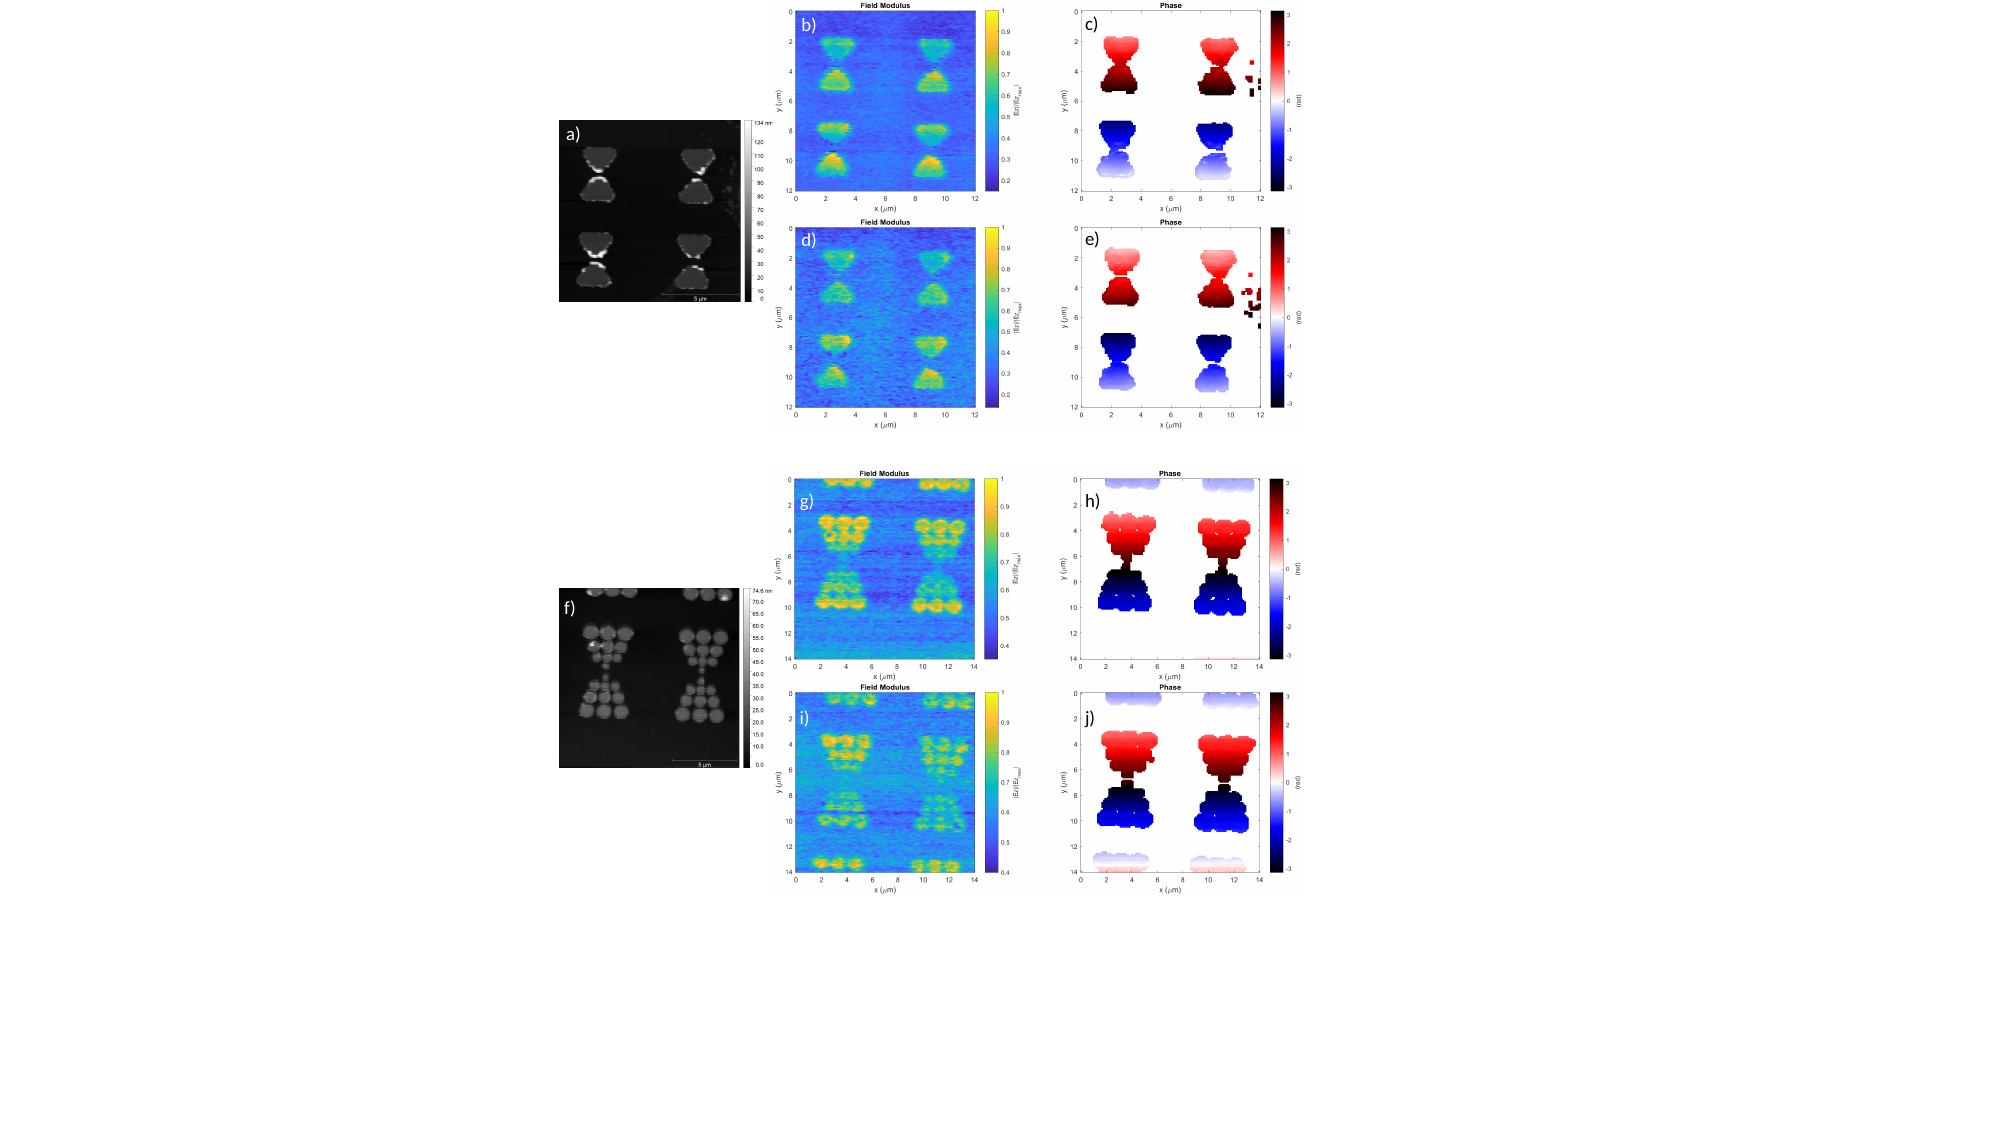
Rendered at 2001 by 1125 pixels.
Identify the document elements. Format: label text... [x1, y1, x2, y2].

text_box a) [551, 114, 597, 152]
picture [559, 0, 1304, 431]
text_box f) [549, 588, 559, 626]
picture [559, 466, 1304, 897]
